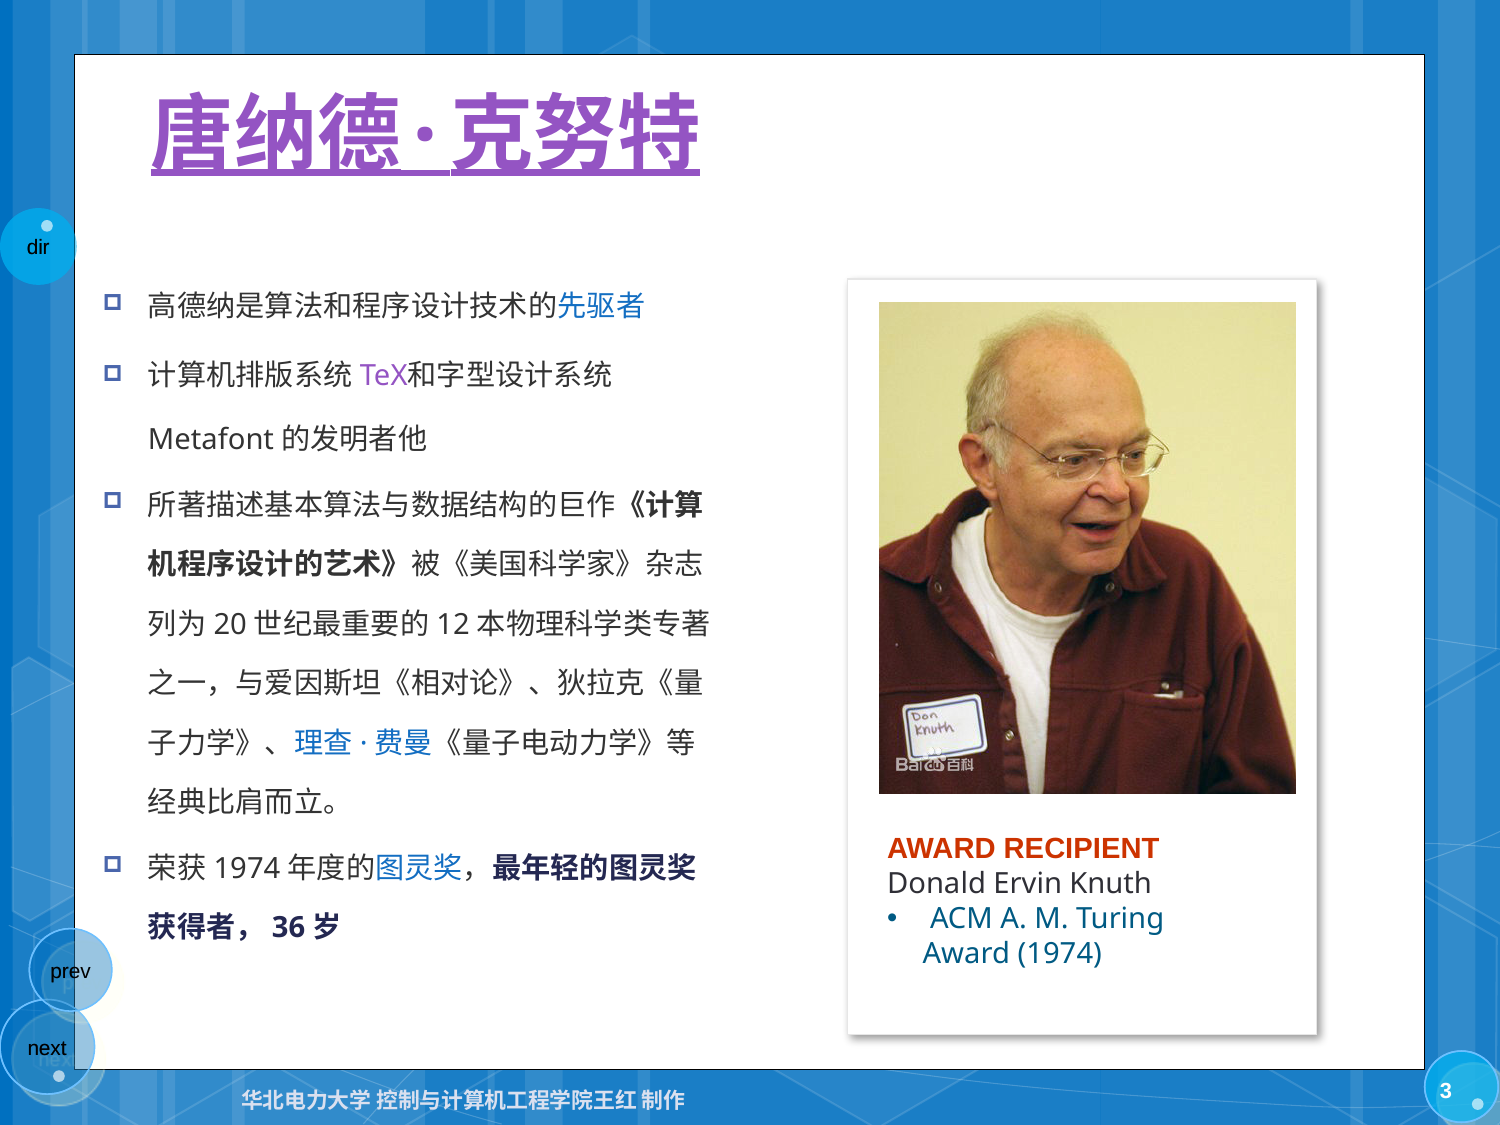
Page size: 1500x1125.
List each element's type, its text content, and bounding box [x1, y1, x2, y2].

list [879, 302, 1296, 794]
footer 华北电力大学 控制与计算机工程学院王红 制作 [143, 1069, 701, 1125]
list 高德纳是算法和程序设计技术的先驱者 计算机排版系统TeX和字型设计系统Metafont的发明者他 所著描述基本算法与数据结构的巨作《计算机程序设计的艺术》被《美国科学家》杂志列为20世纪最重要的12本物理科学类专著之一，与爱因斯坦《相对论》、狄拉克《量子力学》、理查·费曼《量子电动力学》等经典比肩而立。 荣获1974年度的图灵奖，最年轻的图灵奖获得者，36岁 [76, 255, 732, 953]
title 唐纳德·克努特 [135, 66, 1324, 209]
slide_number 3 [1424, 1060, 1495, 1121]
text_box AWARD RECIPIENT Donald Ervin Knuth ACM A. M. Turing Award (1974) [872, 822, 1289, 1012]
text_box [846, 278, 1318, 1036]
